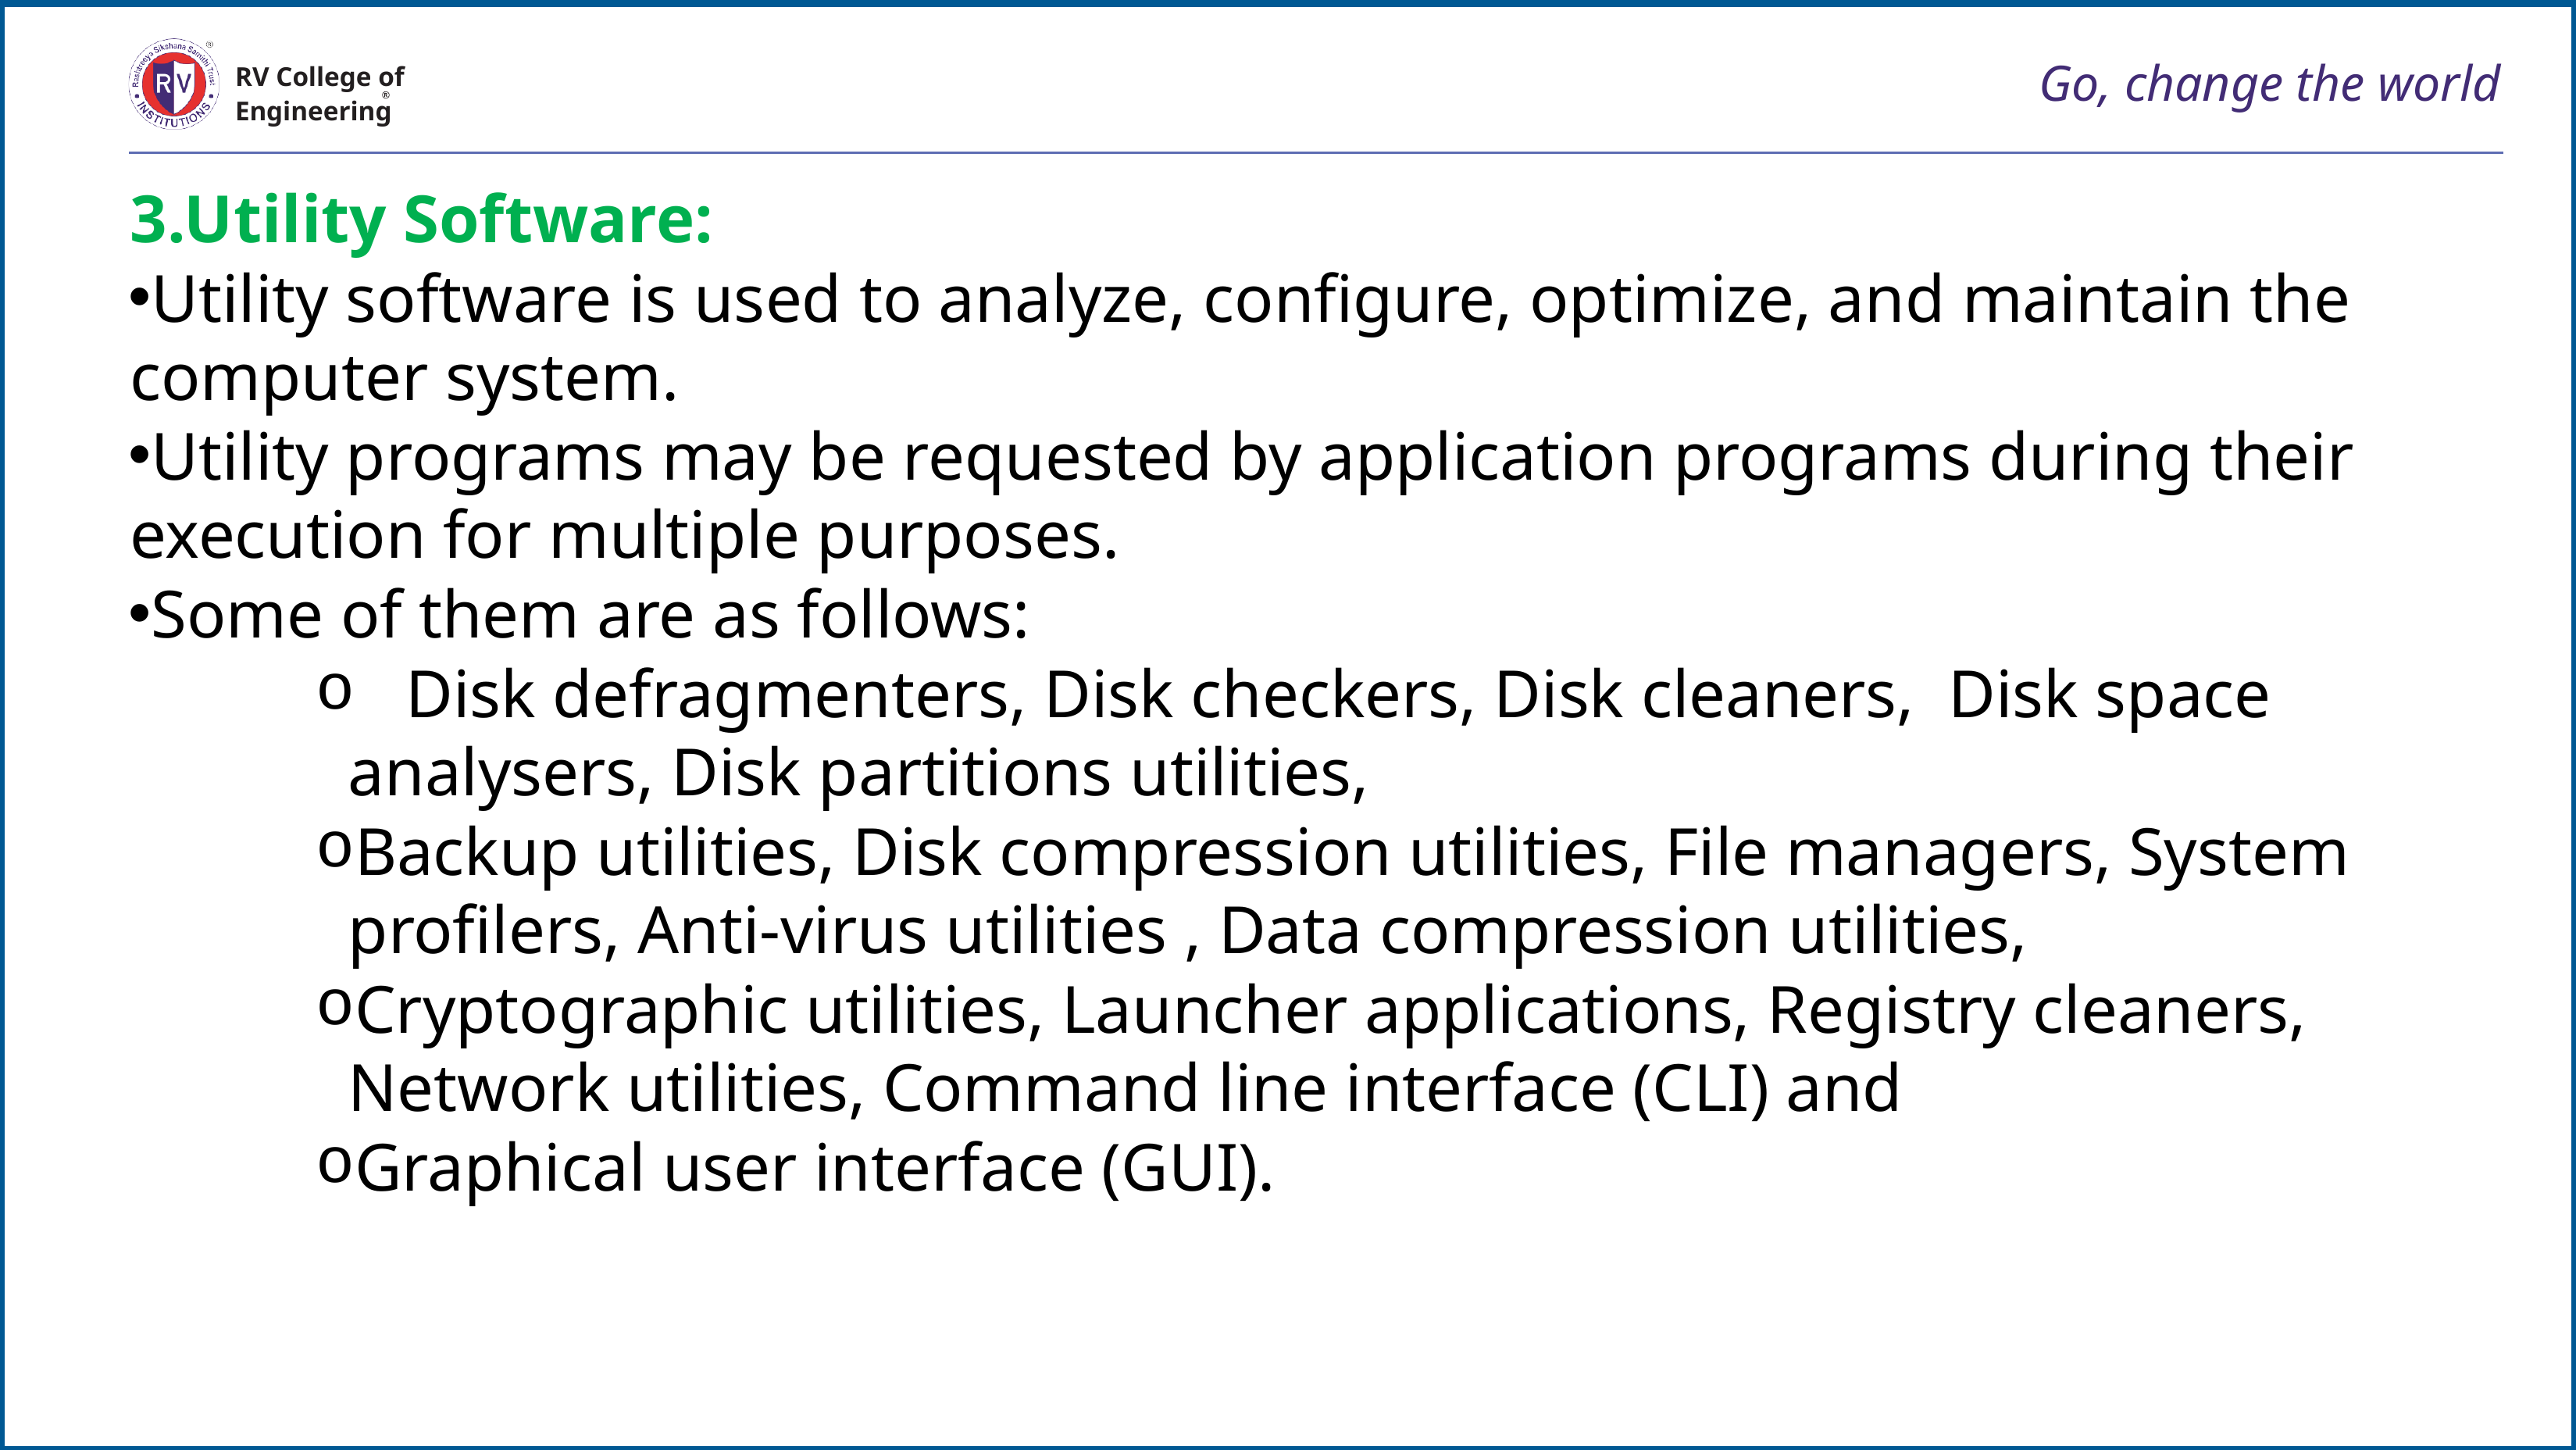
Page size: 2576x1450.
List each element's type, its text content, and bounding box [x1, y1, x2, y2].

text_box 3.Utility Software: Utility software is used to analyze, configure, optimize, and maintain the computer system. Utility programs may be requested by application programs during their execution for multiple purposes. Some of them are as follows: Disk defragmenters, Disk checkers, Disk cleaners, Disk space analysers, Disk partitions utilities, Backup utilities, Disk compression utilities, File managers, System profilers, Anti-virus utilities , Data compression utilities, Cryptographic utilities, Launcher applications, Registry cleaners, Network utilities, Command line interface (CLI) and Graphical user interface (GUI). [128, 137, 2375, 1205]
title Go, change the world [2029, 52, 2502, 295]
text_box RV College of Engineering [233, 55, 409, 127]
text_box [0, 2, 2576, 1450]
text_box [128, 38, 219, 130]
